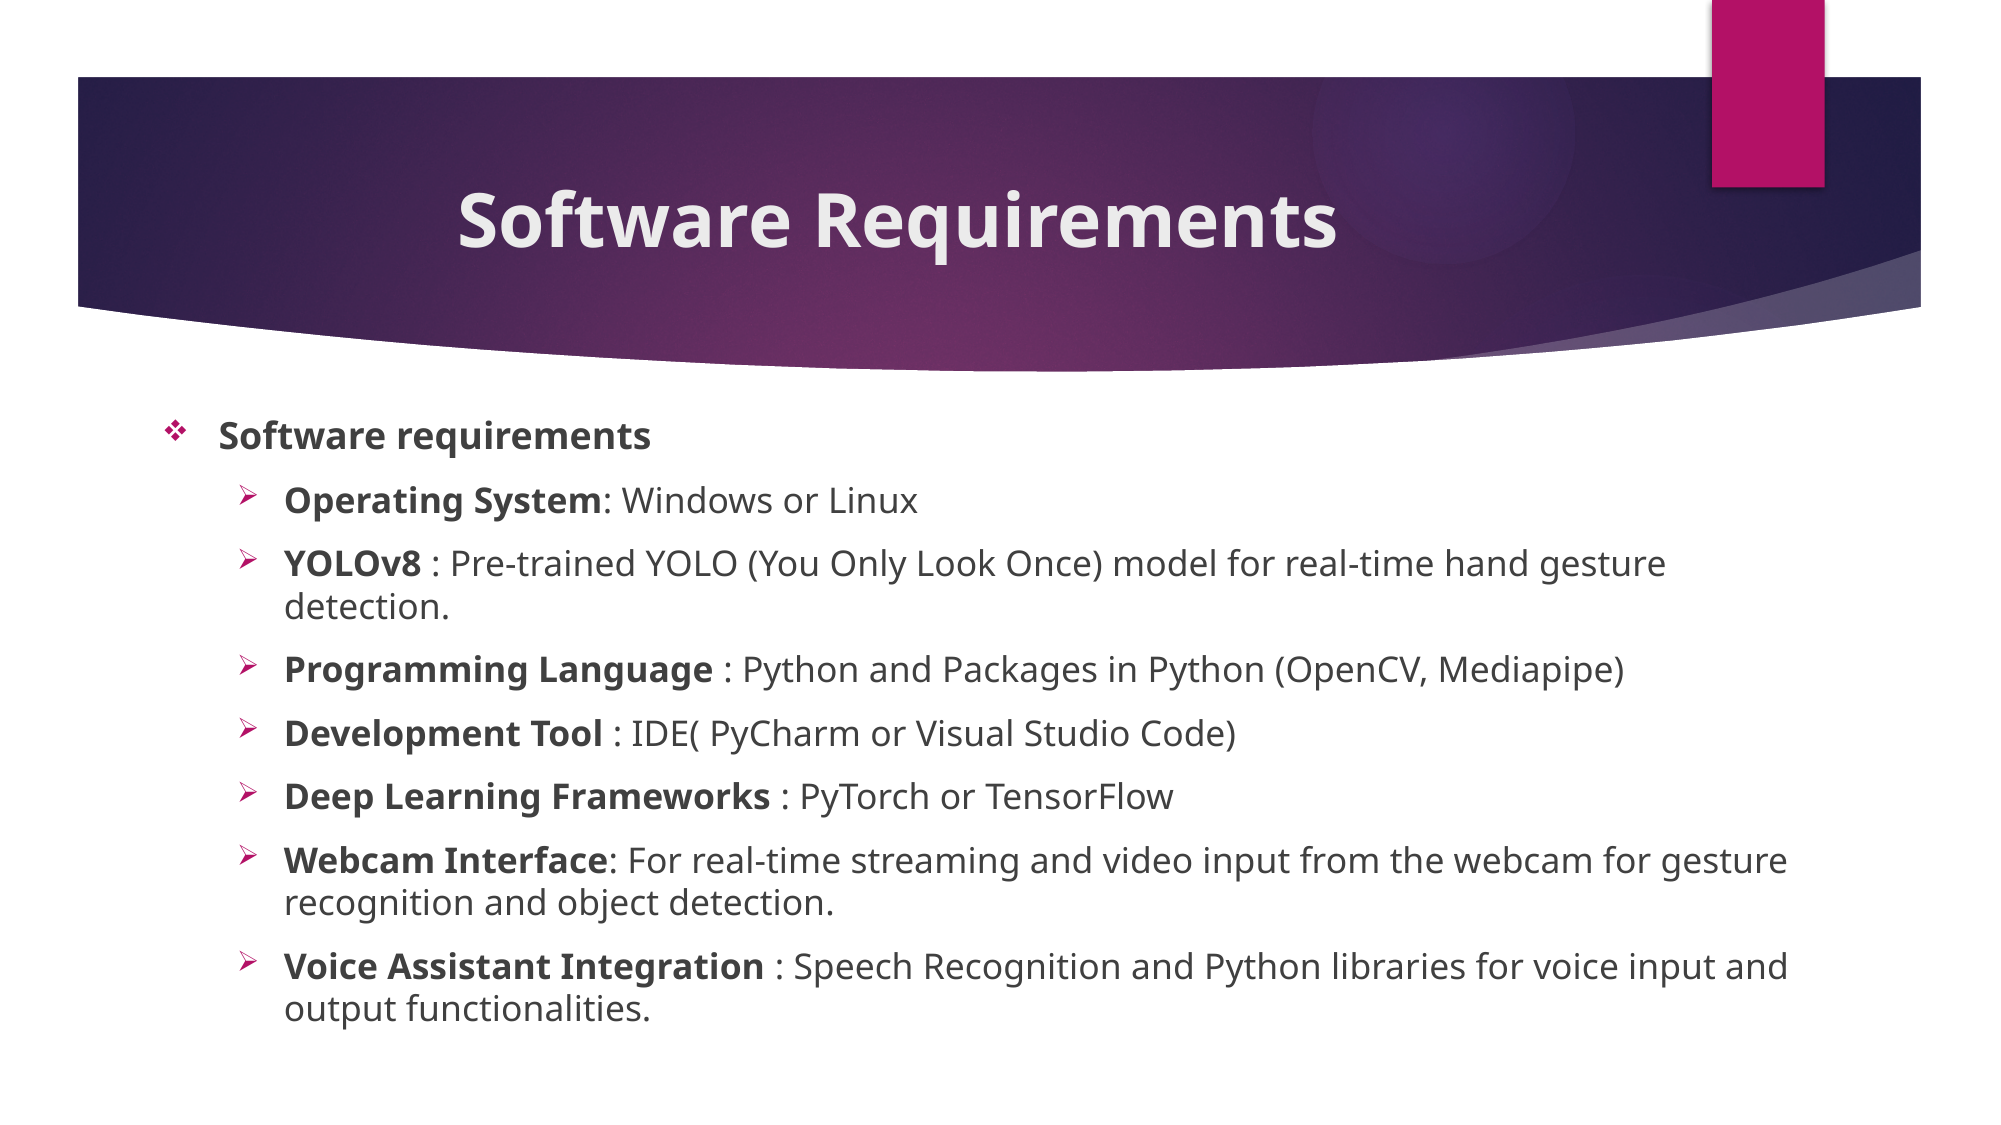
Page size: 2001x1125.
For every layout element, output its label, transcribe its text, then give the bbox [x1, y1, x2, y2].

list Software requirements Operating System: Windows or Linux YOLOv8 : Pre-trained YOLO (You Only Look Once) model for real-time hand gesture detection. Programming Language : Python and Packages in Python (OpenCV, Mediapipe) Development Tool : IDE( PyCharm or Visual Studio Code) Deep Learning Frameworks : PyTorch or TensorFlow Webcam Interface: For real-time streaming and video input from the webcam for gesture recognition and object detection. Voice Assistant Integration : Speech Recognition and Python libraries for voice input and output functionalities. [147, 404, 1827, 1066]
title Software Requirements [189, 159, 1627, 276]
